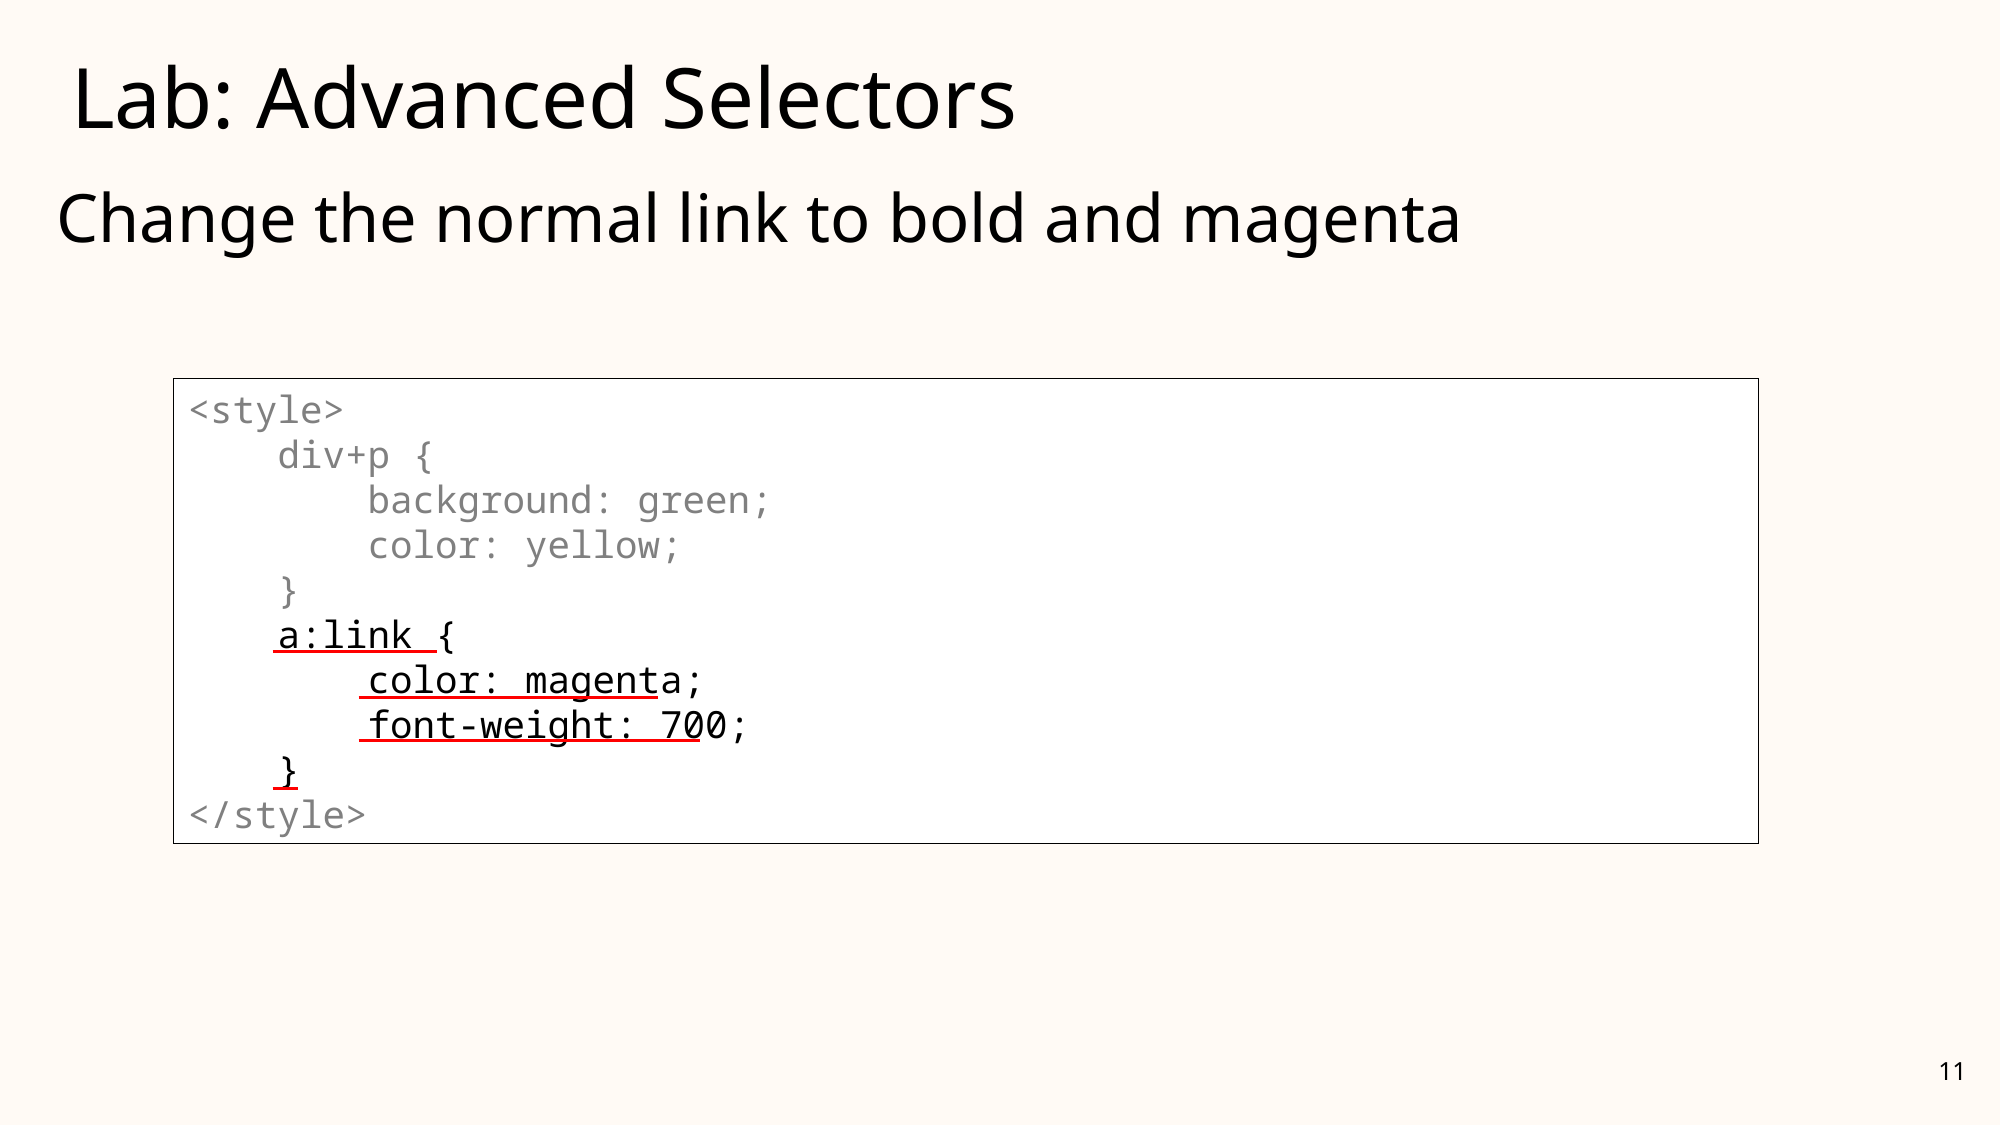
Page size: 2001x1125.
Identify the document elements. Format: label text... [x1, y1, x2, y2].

text_box <style> div+p { background: green; color: yellow; } a:link { color: magenta; font-weight: 700; } </style> [173, 378, 1759, 844]
title Lab: Advanced Selectors [56, 0, 1538, 197]
text_box Change the normal link to bold and magenta [41, 128, 1480, 264]
text_box 11 [1896, 1042, 1982, 1103]
